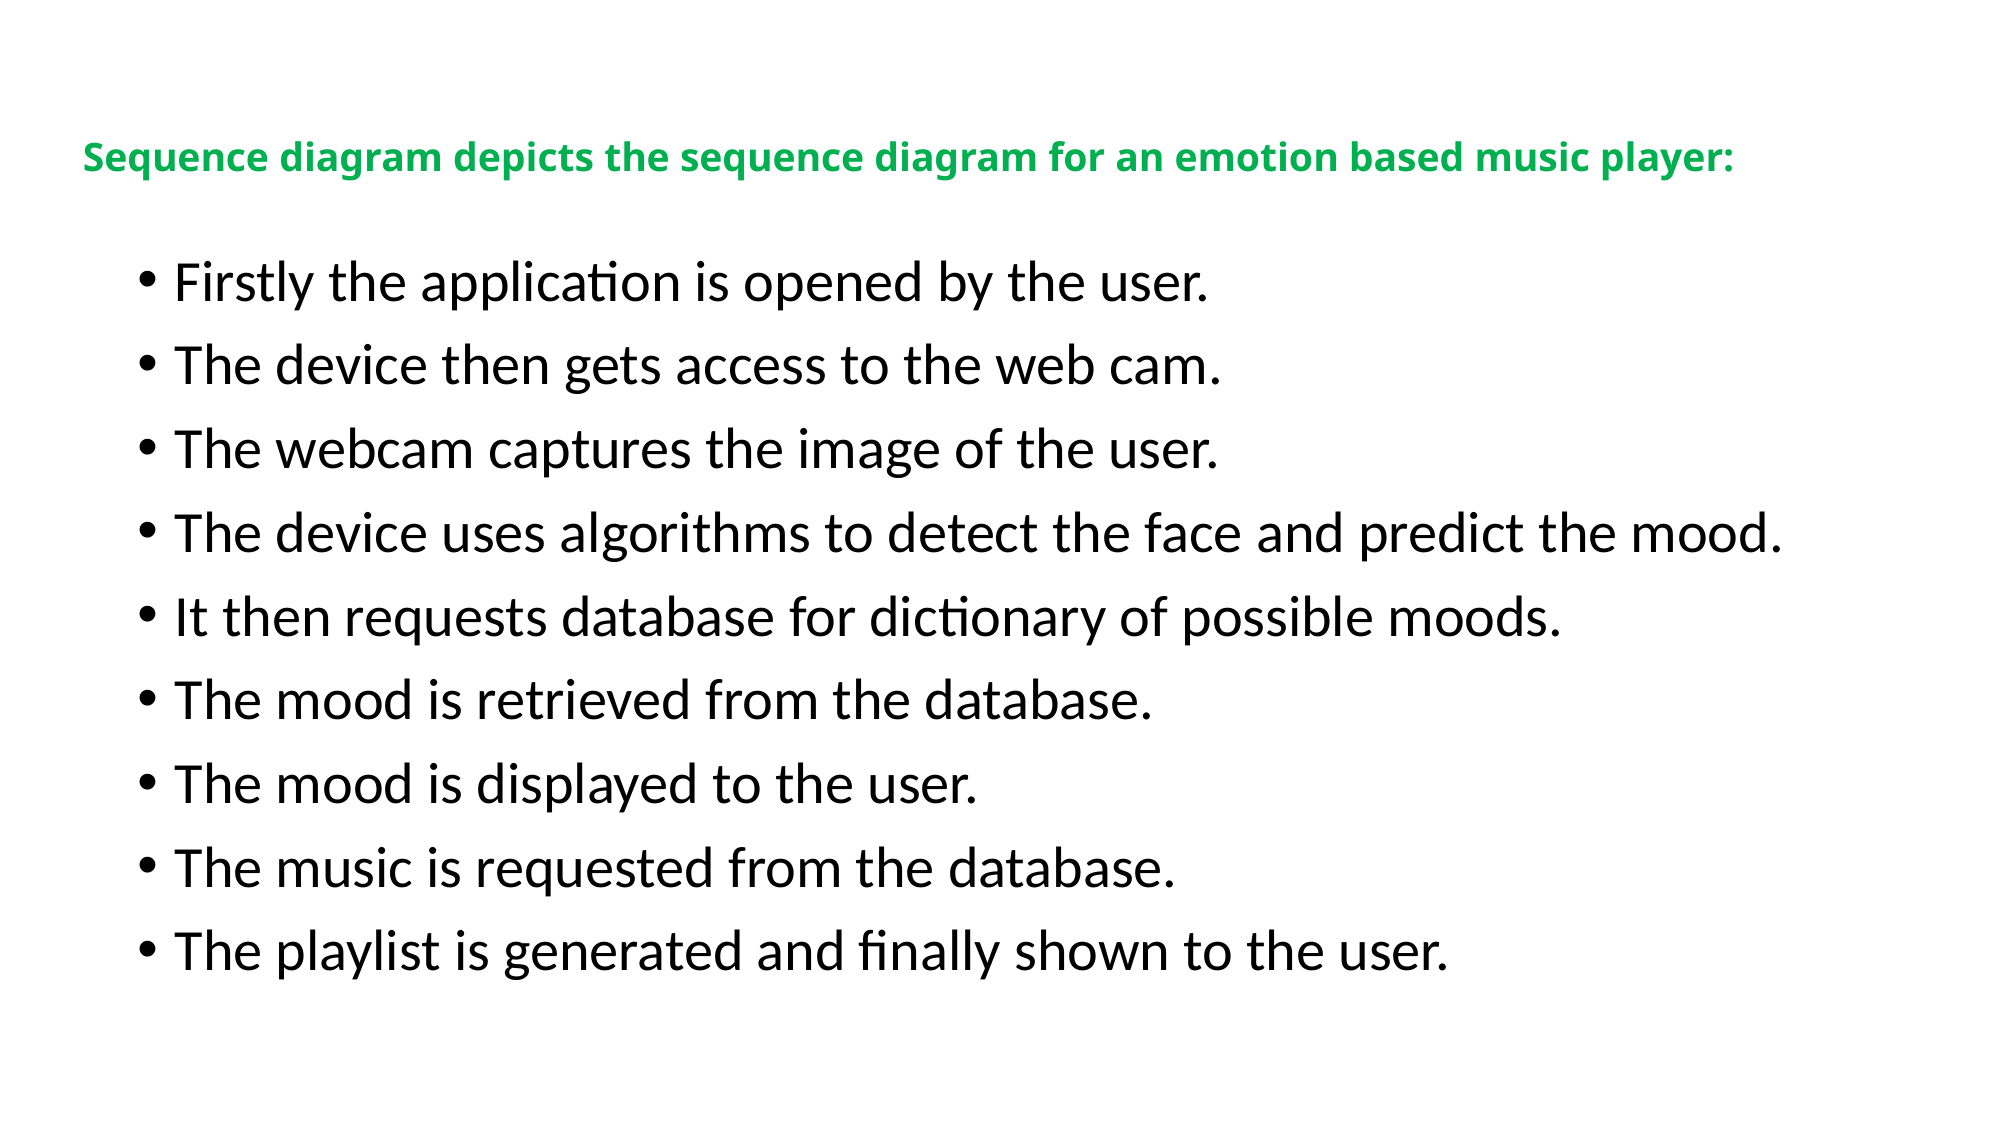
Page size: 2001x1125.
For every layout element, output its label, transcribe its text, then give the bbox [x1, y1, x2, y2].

title Sequence diagram depicts the sequence diagram for an emotion based music player: [67, 107, 1793, 261]
list Firstly the application is opened by the user. The device then gets access to the web cam. The webcam captures the image of the user. The device uses algorithms to detect the face and predict the mood. It then requests database for dictionary of possible moods. The mood is retrieved from the database. The mood is displayed to the user. The music is requested from the database. The playlist is generated and finally shown to the user. [122, 243, 1848, 1018]
